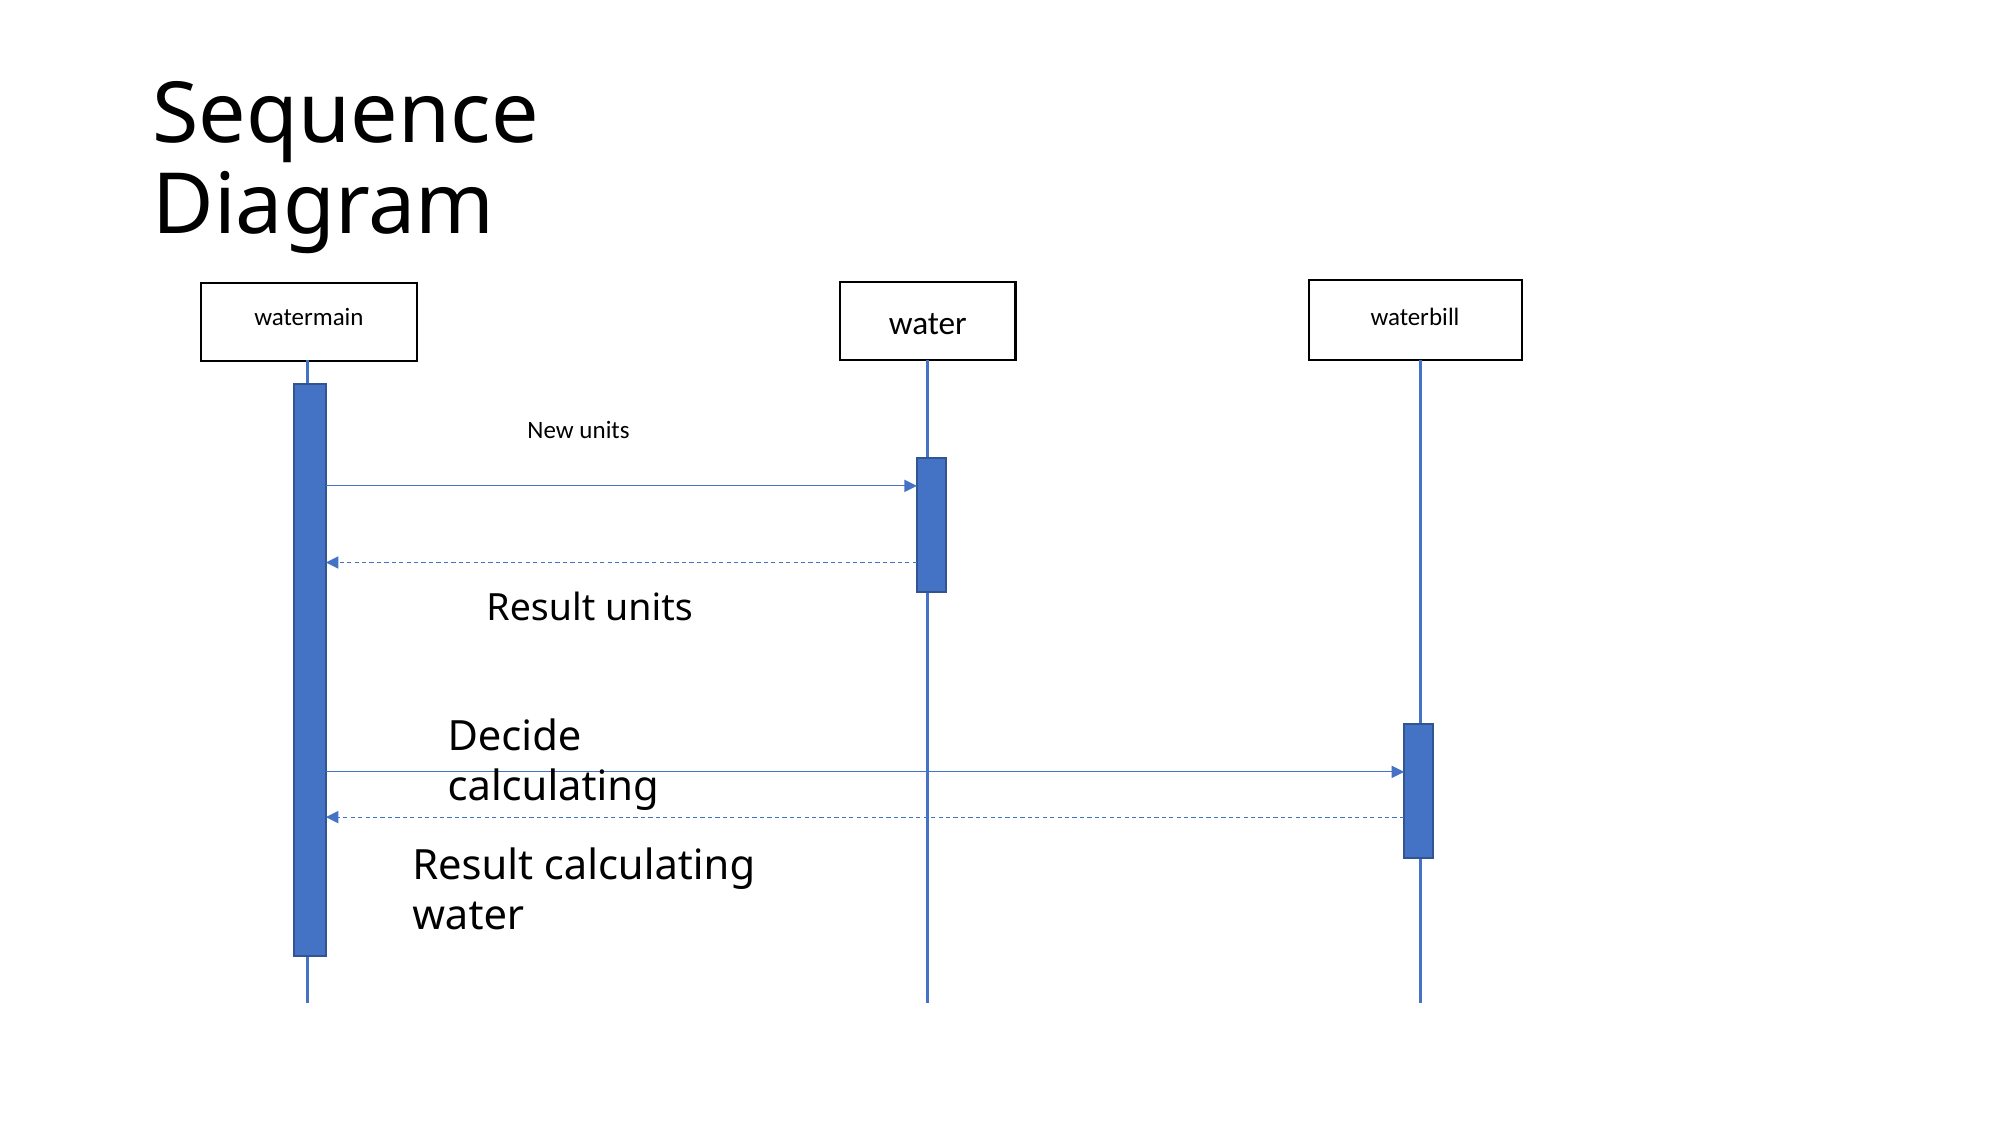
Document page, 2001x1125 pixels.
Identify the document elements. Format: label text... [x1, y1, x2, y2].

text_box [839, 281, 1017, 361]
text_box [308, 383, 327, 957]
text_box Decide calculating [432, 701, 776, 771]
text_box New units [512, 406, 740, 451]
text_box [928, 457, 947, 593]
text_box water [854, 293, 1001, 349]
text_box [1421, 723, 1434, 859]
text_box [1308, 279, 1523, 361]
text_box [1403, 723, 1420, 859]
text_box watermain [219, 293, 399, 339]
text_box Result units [471, 575, 717, 636]
text_box [200, 282, 418, 362]
text_box Decide calculating [432, 772, 776, 817]
text_box waterbill [1326, 293, 1504, 339]
title Sequence Diagram [137, 59, 557, 261]
text_box Result calculating water [397, 830, 827, 946]
text_box [916, 457, 927, 593]
text_box [293, 383, 307, 957]
